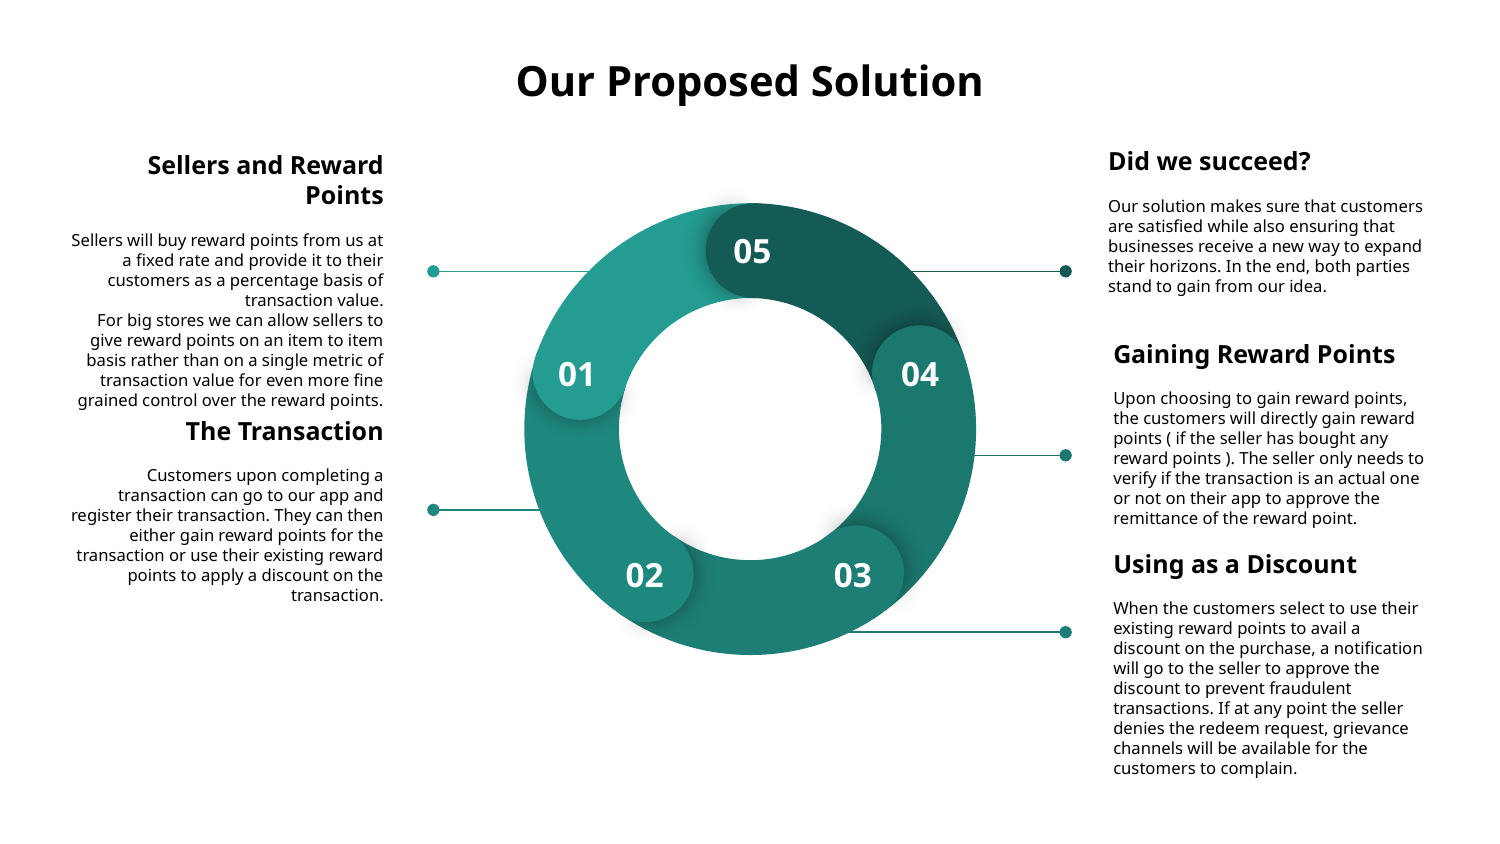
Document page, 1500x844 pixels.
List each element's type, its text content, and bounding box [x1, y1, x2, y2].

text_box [50, 203, 421, 356]
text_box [426, 107, 1071, 750]
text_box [1074, 334, 1448, 532]
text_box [763, 556, 1448, 770]
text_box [50, 433, 421, 586]
text_box Our Proposed Solution [0, 39, 1500, 116]
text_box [1074, 144, 1442, 297]
